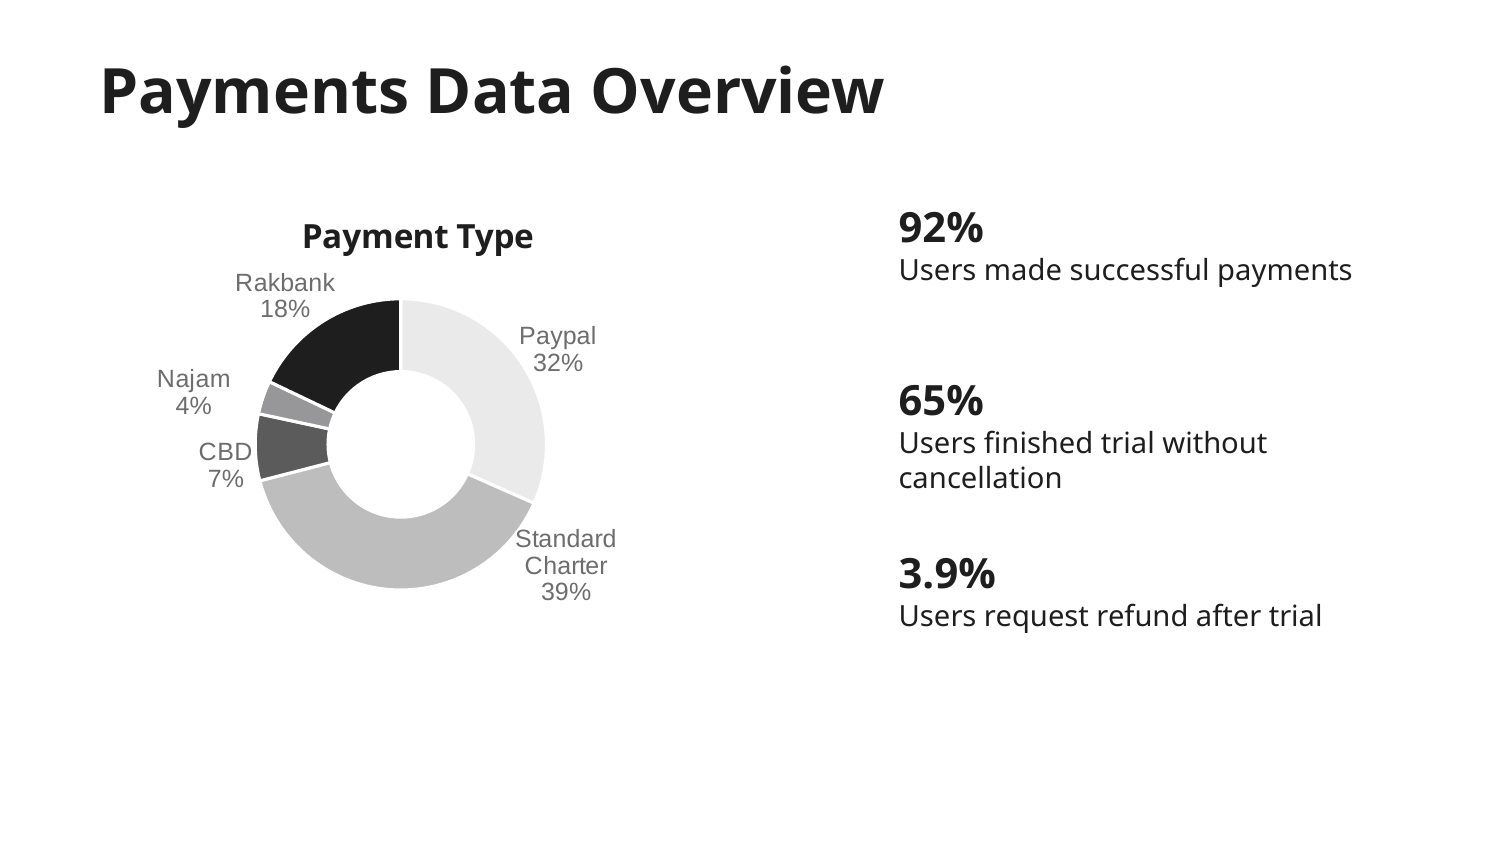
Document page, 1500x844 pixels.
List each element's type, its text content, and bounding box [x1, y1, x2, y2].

chart [43, 197, 751, 646]
text_box 3.9% Users request refund after trial [895, 543, 1372, 628]
text_box 92% Users made successful payments [895, 198, 1372, 282]
text_box Payments Data Overview [96, 48, 896, 109]
text_box 65% Users finished trial without cancellation [895, 370, 1372, 455]
